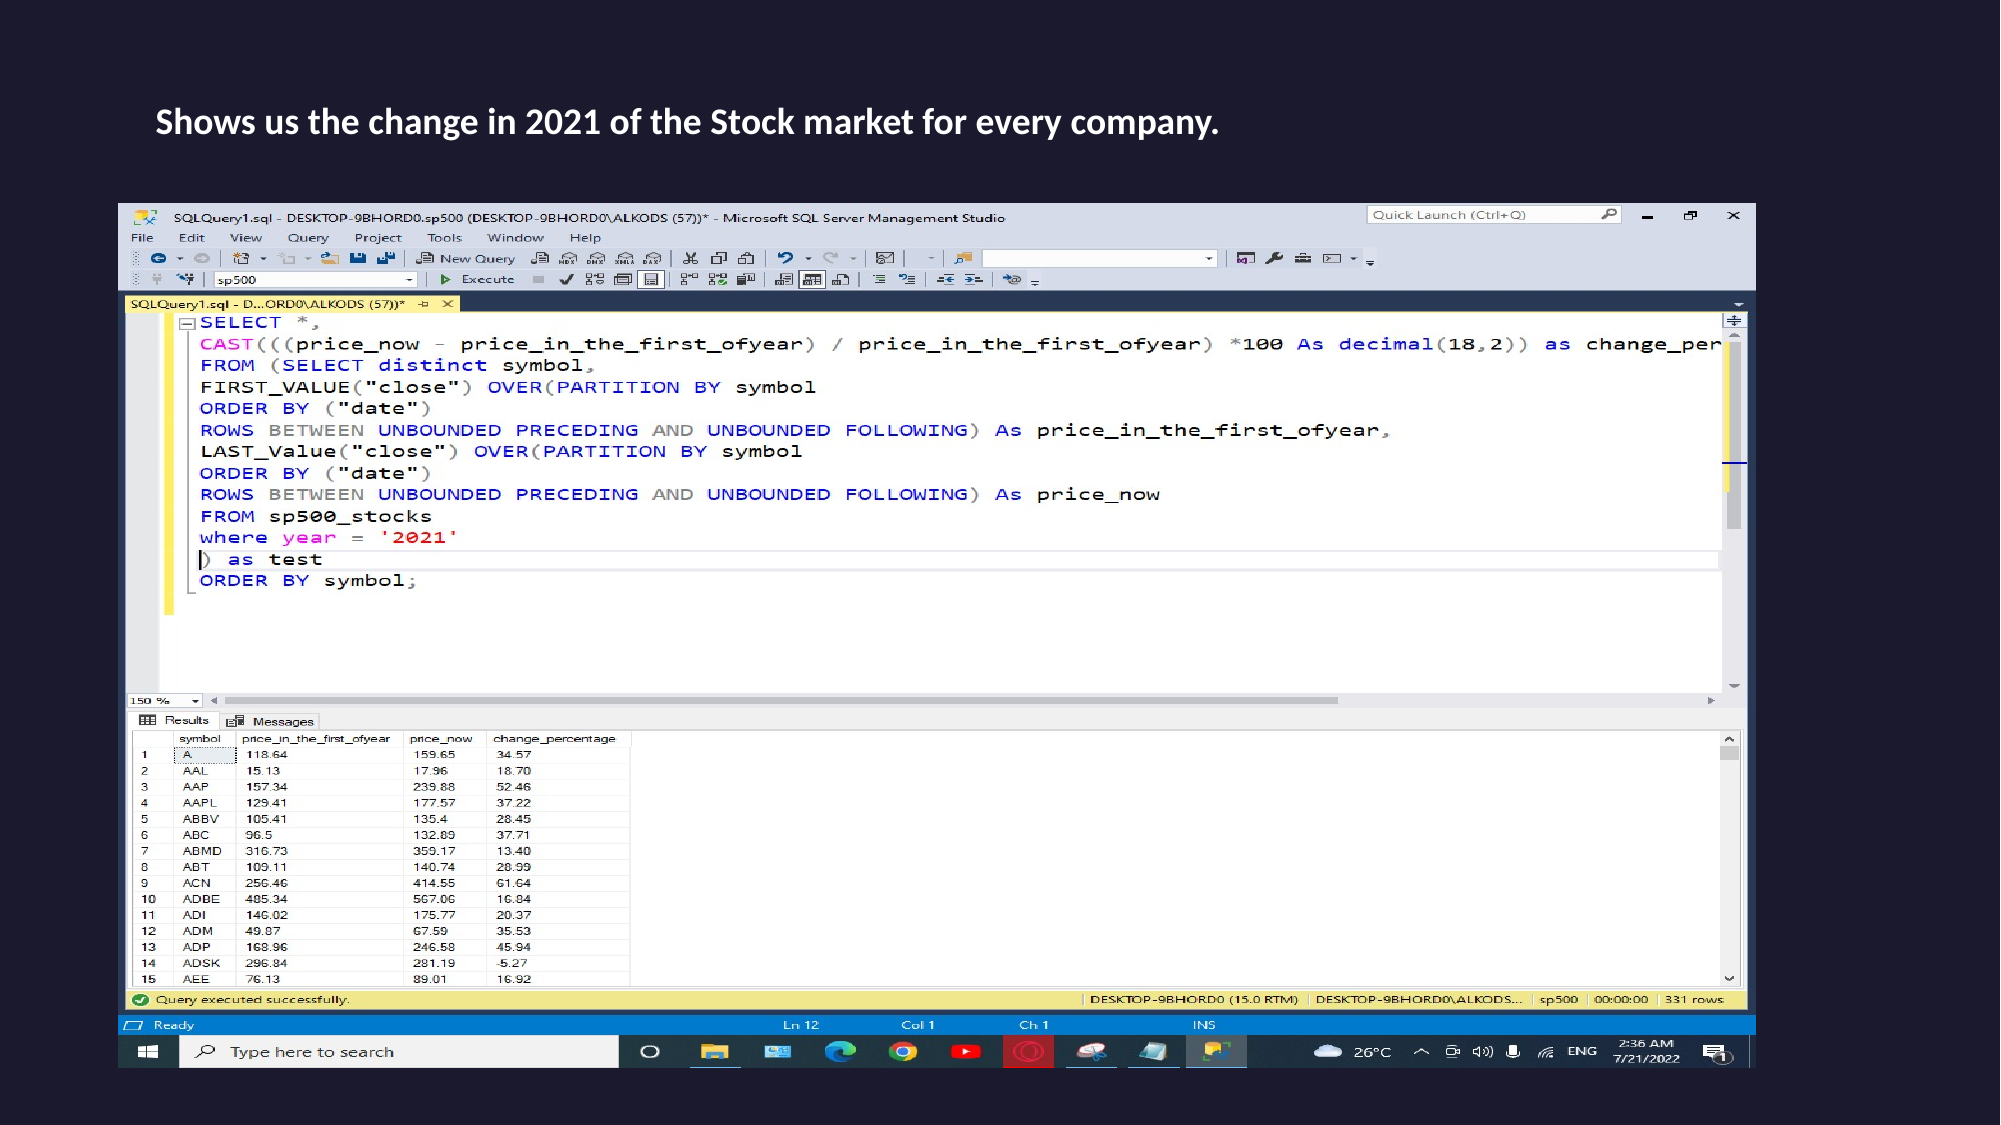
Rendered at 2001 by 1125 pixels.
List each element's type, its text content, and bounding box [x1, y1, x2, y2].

text_box Shows us the change in 2021 of the Stock market for every company. [140, 86, 1352, 150]
picture [118, 203, 1756, 1068]
